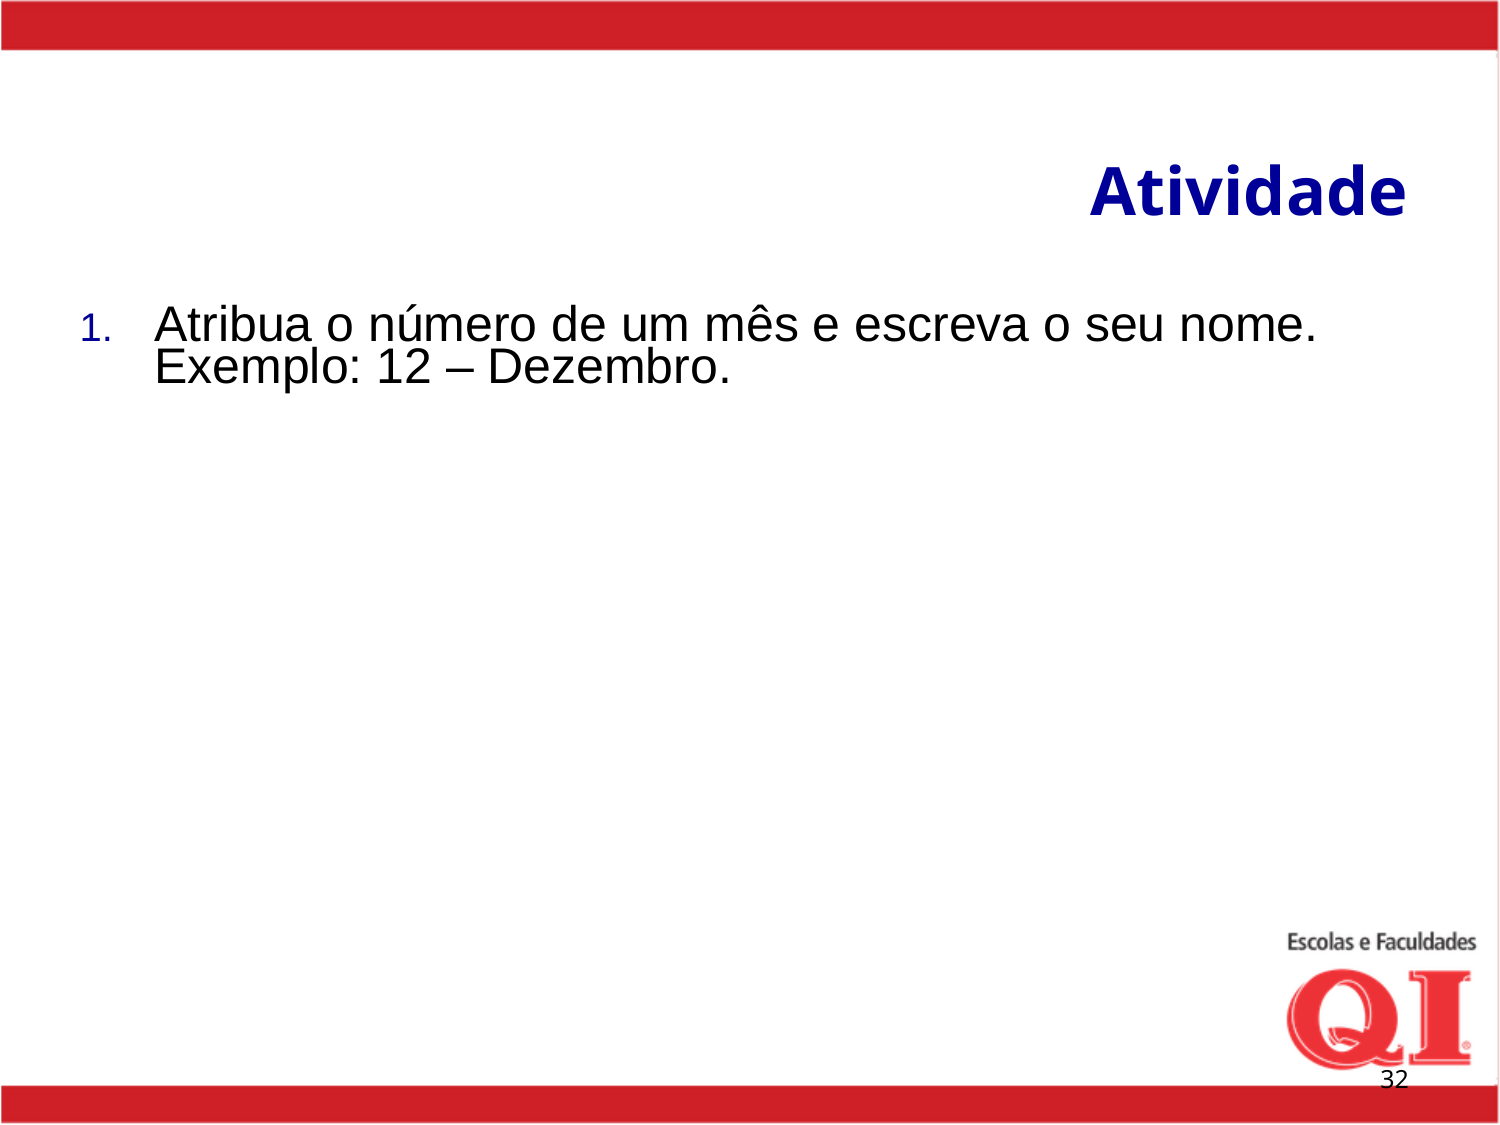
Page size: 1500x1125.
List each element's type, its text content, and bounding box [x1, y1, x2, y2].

list Atribua o número de um mês e escreva o seu nome. Exemplo: 12 – Dezembro. [64, 299, 1424, 1014]
title Atividade [224, 48, 1424, 236]
picture [0, 0, 1500, 1125]
slide_number 32 [1074, 1030, 1424, 1106]
